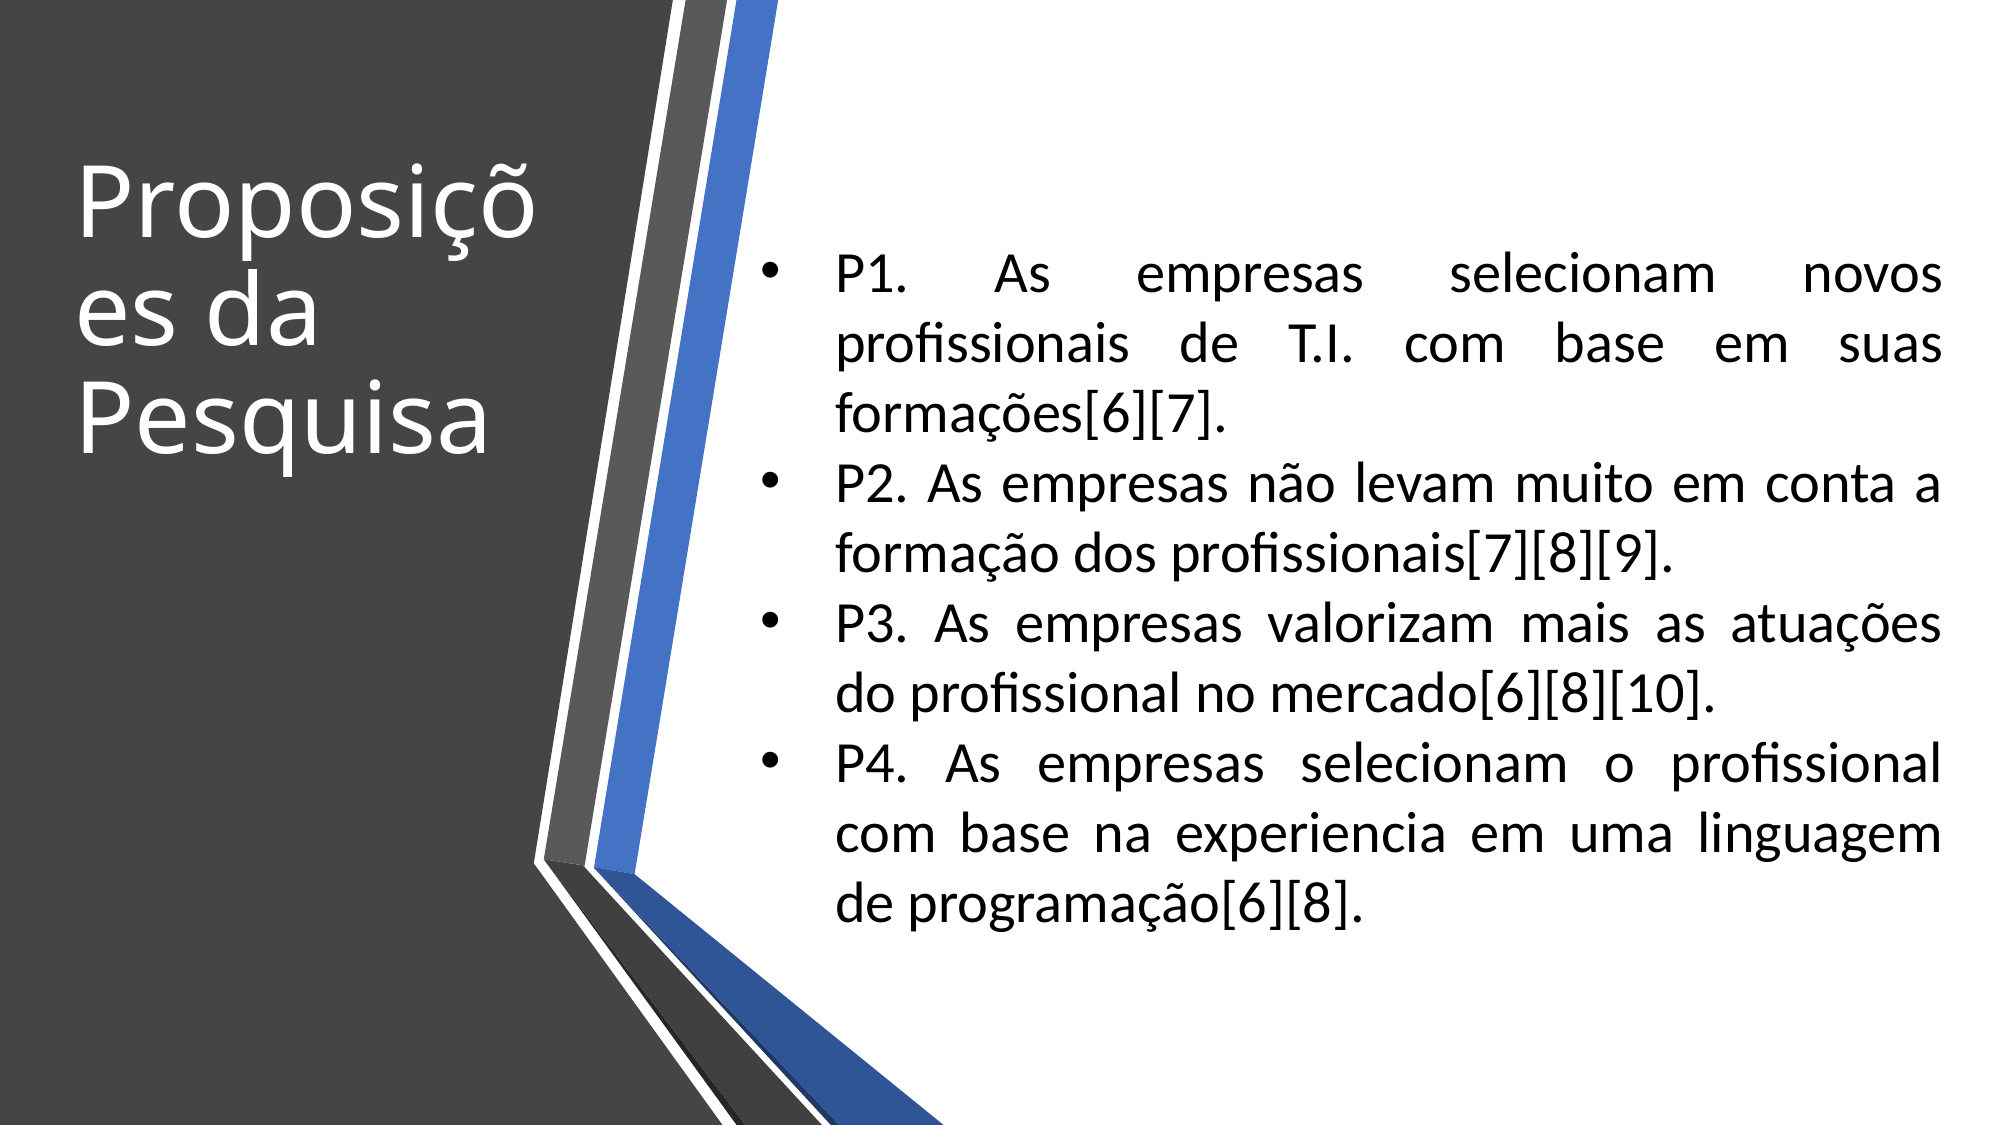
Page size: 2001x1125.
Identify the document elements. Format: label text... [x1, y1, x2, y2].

text_box Proposições da Pesquisa [59, 80, 543, 546]
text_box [543, 0, 944, 1125]
text_box P1. As empresas selecionam novos profissionais de T.I. com base em suas formações[6][7]. P2. As empresas não levam muito em conta a formação dos profissionais[7][8][9]. P3. As empresas valorizam mais as atuações do profissional no mercado[6][8][10]. P4. As empresas selecionam o profissional com base na experiencia em uma linguagem de programação[6][8]. [944, 226, 1959, 942]
text_box [0, 0, 543, 1125]
